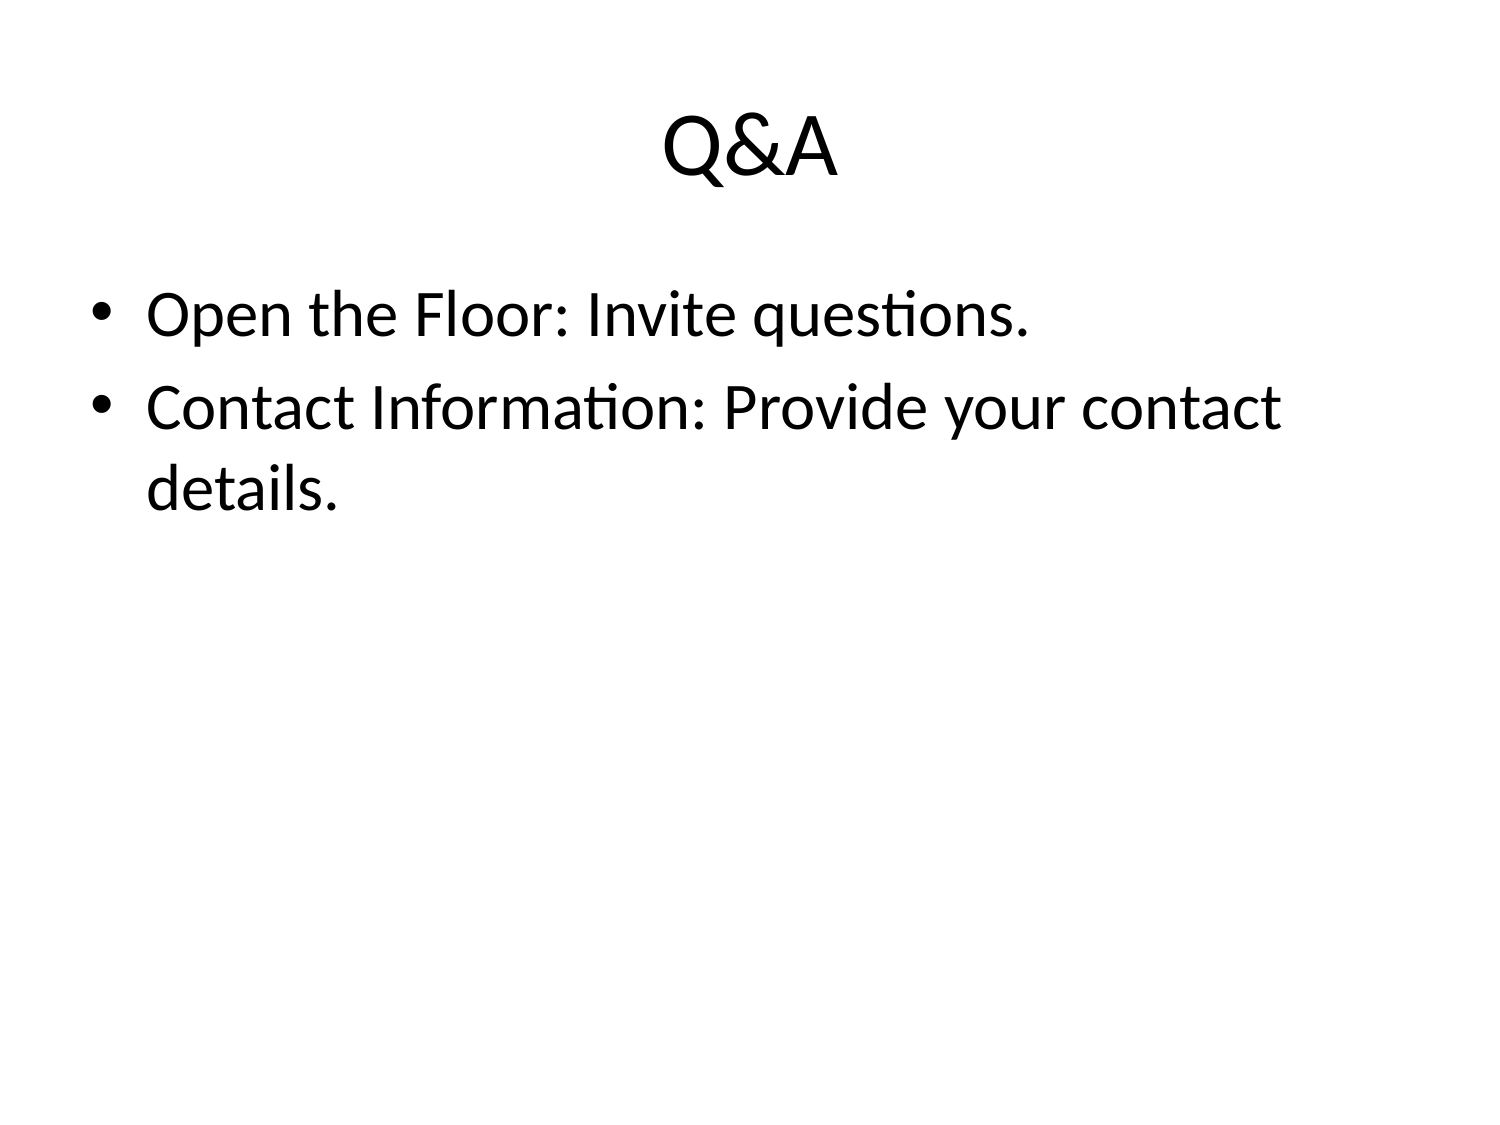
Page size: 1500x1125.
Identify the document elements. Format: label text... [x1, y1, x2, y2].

list Open the Floor: Invite questions. Contact Information: Provide your contact details. [75, 262, 1425, 1005]
title Q&A [75, 45, 1425, 233]
